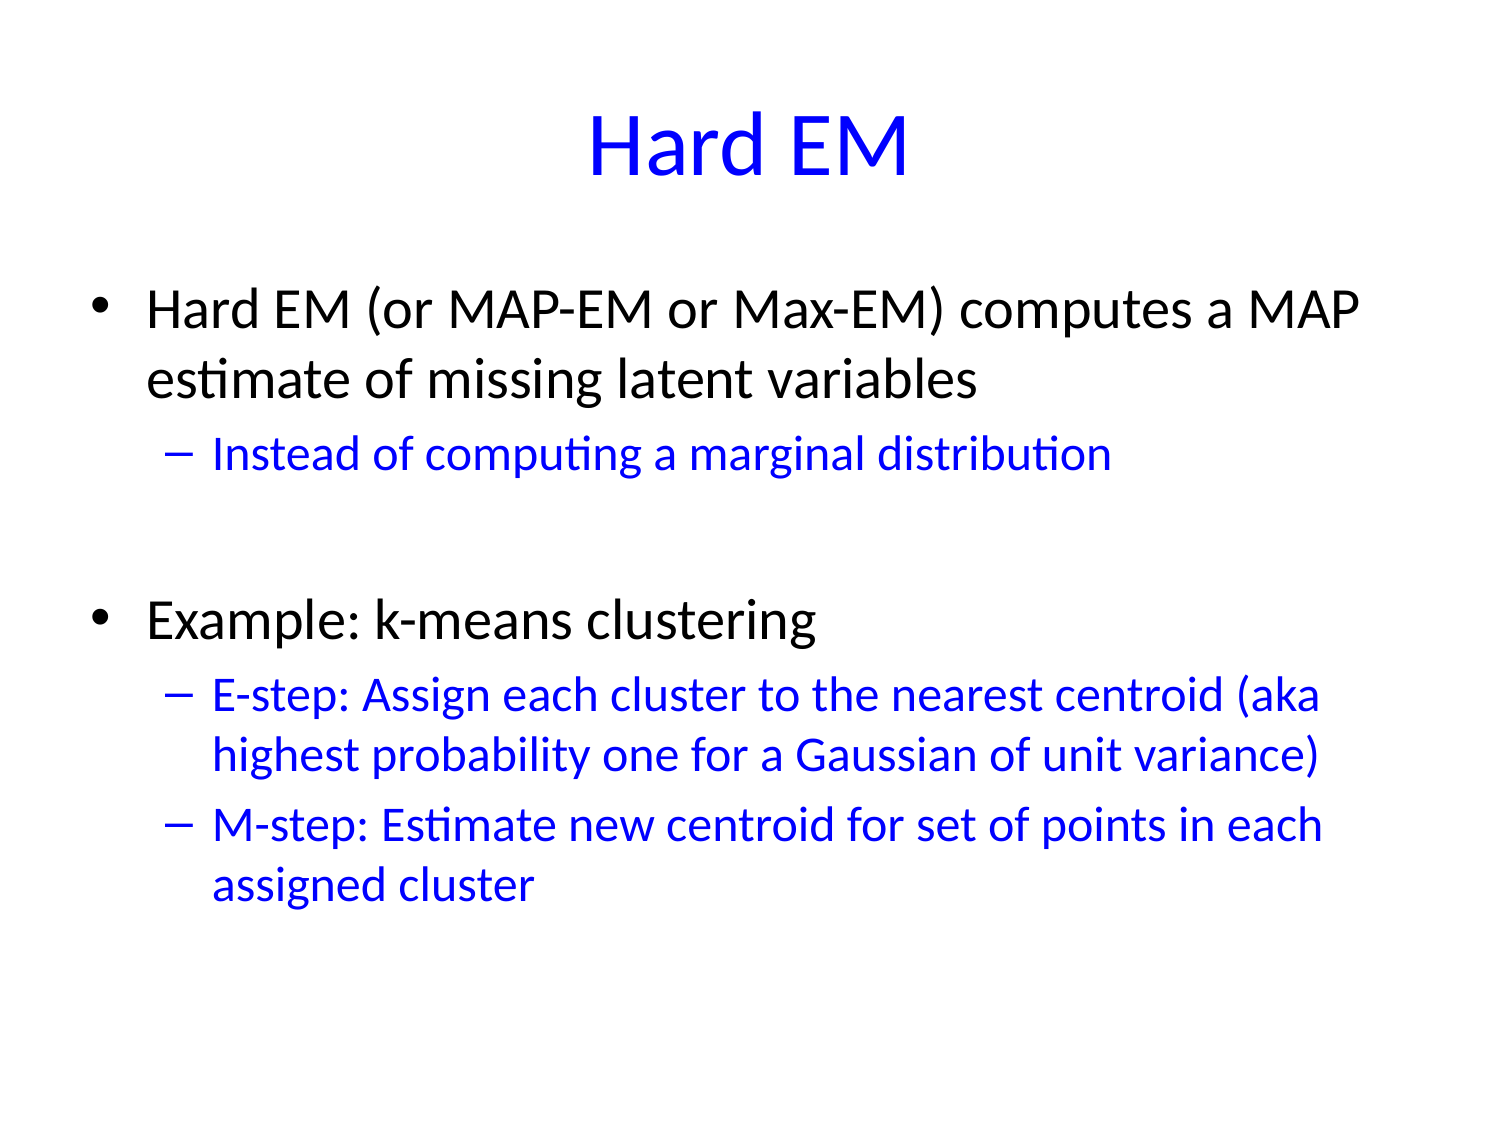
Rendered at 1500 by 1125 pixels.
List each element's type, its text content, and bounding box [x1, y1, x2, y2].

title Hard EM [74, 44, 1426, 233]
list Hard EM (or MAP-EM or Max-EM) computes a MAP estimate of missing latent variables Instead of computing a marginal distribution Example: k-means clustering E-step: Assign each cluster to the nearest centroid (aka highest probability one for a Gaussian of unit variance) M-step: Estimate new centroid for set of points in each assigned cluster [74, 262, 1426, 1006]
